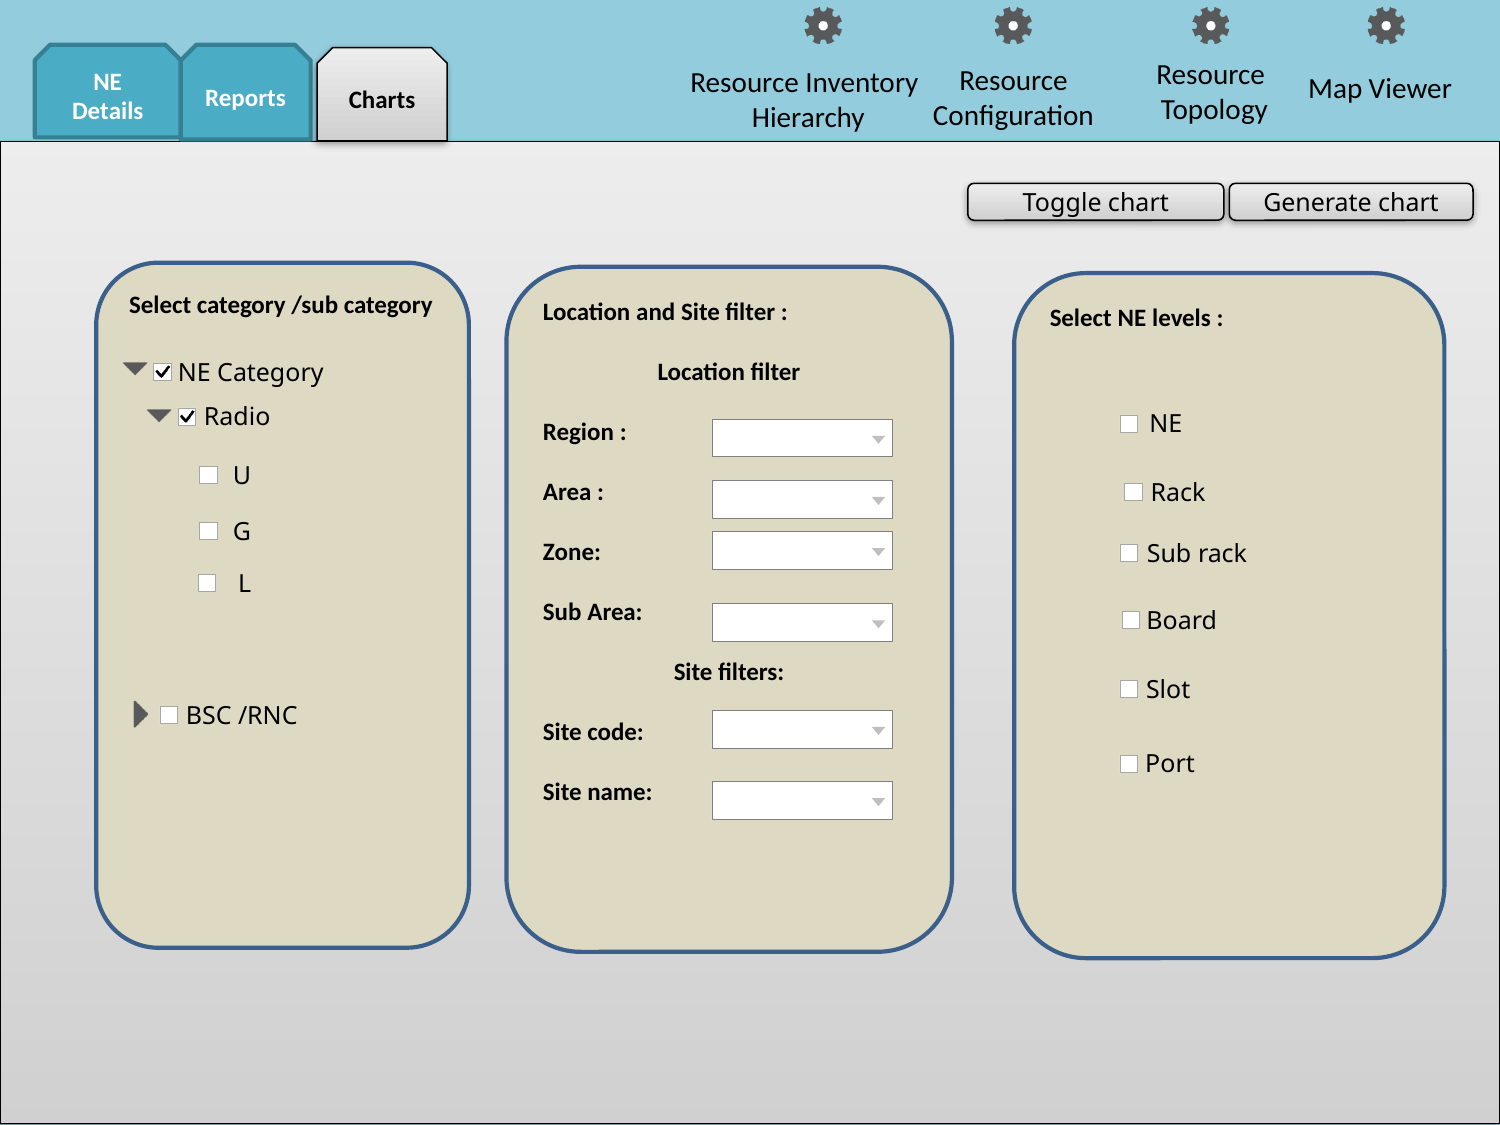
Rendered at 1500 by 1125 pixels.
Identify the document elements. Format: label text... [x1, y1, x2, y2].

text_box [711, 480, 893, 519]
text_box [199, 511, 259, 551]
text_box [711, 781, 893, 820]
text_box Generate chart [1228, 182, 1474, 222]
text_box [1119, 404, 1193, 443]
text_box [1124, 472, 1212, 511]
text_box Resource Topology [1095, 48, 1326, 133]
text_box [159, 695, 305, 735]
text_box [171, 400, 284, 436]
text_box Charts [316, 46, 448, 142]
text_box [711, 603, 893, 642]
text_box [197, 563, 259, 603]
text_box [147, 352, 336, 392]
picture [126, 699, 155, 728]
text_box Toggle chart [967, 182, 1225, 222]
text_box Map Viewer [1293, 62, 1467, 112]
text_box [711, 531, 893, 570]
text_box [1119, 669, 1198, 709]
text_box NE Details [32, 42, 181, 140]
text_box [199, 455, 259, 495]
text_box Reports [178, 42, 313, 142]
text_box Location and Site filter : Location filter Region : Area : Zone: Sub Area: Site filters: Site code: Site name: [504, 264, 955, 954]
text_box Resource Configuration [913, 53, 1113, 139]
text_box Select NE levels : [1012, 270, 1447, 961]
text_box Select category /sub category [94, 260, 472, 950]
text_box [1121, 601, 1223, 640]
picture [1367, 5, 1406, 44]
text_box Resource Inventory Hierarchy [657, 55, 952, 141]
picture [804, 5, 843, 44]
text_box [1119, 533, 1276, 572]
text_box [0, 141, 1500, 1124]
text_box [1119, 744, 1201, 783]
picture [145, 402, 172, 428]
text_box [711, 710, 893, 749]
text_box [711, 418, 893, 457]
picture [1191, 5, 1230, 44]
picture [994, 5, 1033, 44]
picture [122, 355, 147, 381]
